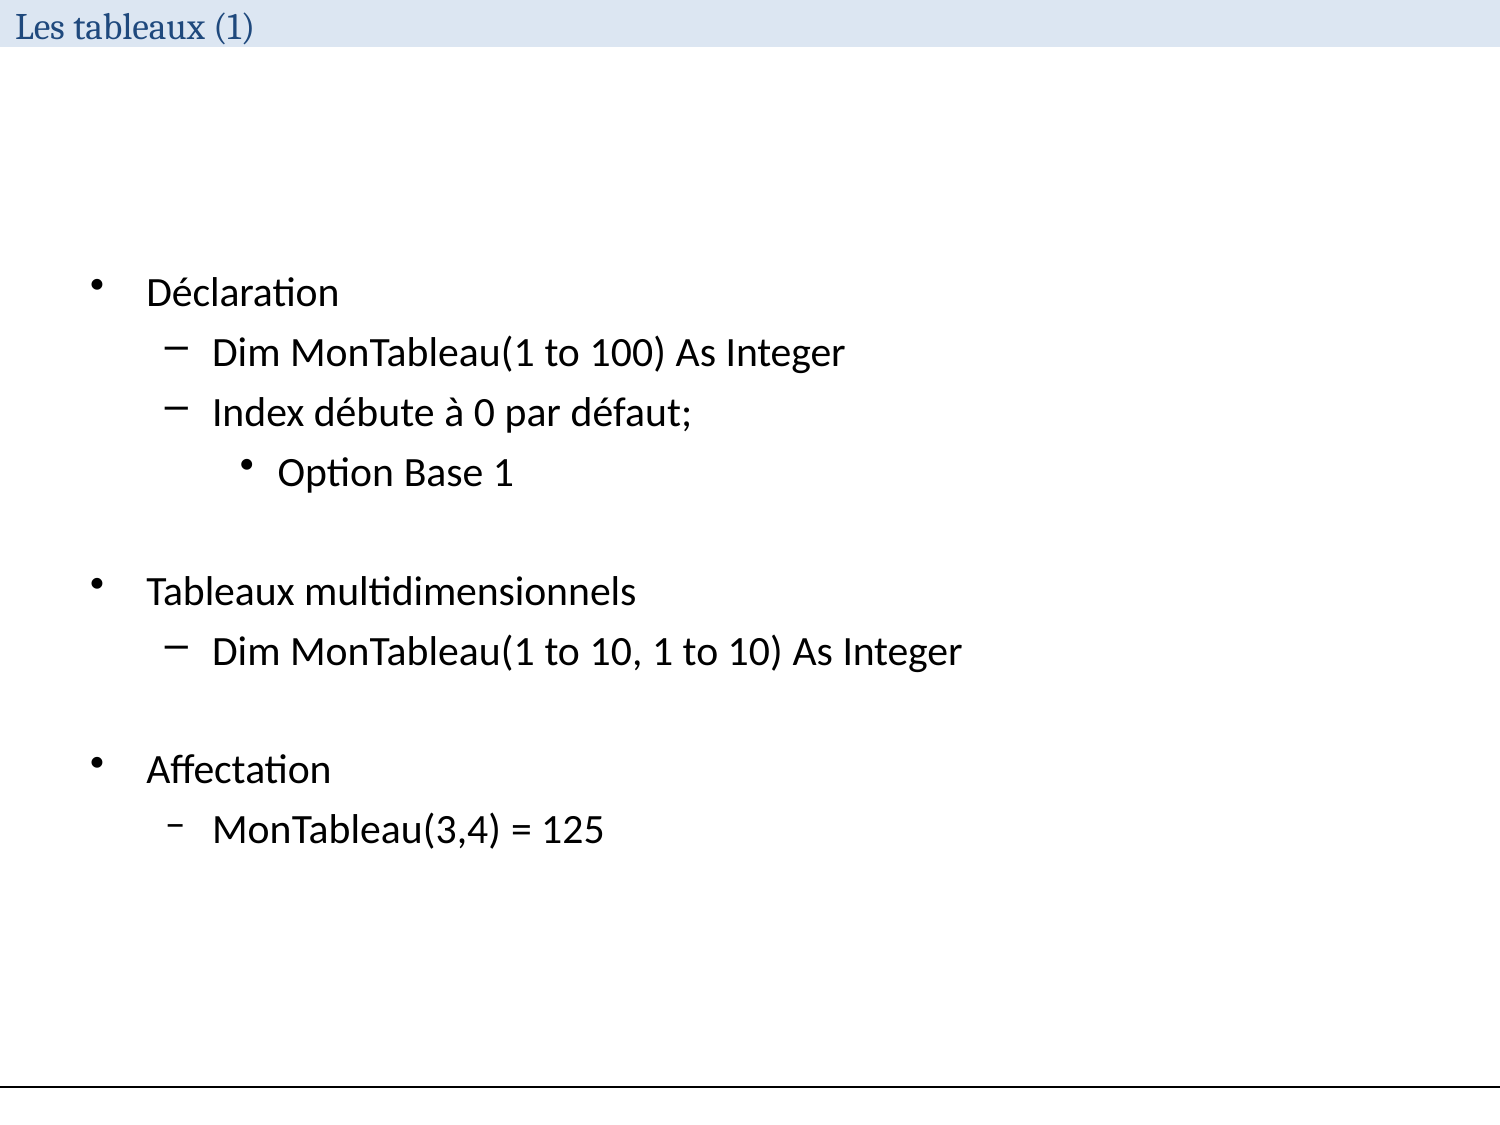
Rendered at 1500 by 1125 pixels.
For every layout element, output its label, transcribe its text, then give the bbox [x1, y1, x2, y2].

title Les tableaux (1) [12, 0, 275, 190]
text_box Déclaration Dim MonTableau(1 to 100) As Integer Index débute à 0 par défaut; Option Base 1 Tableaux multidimensionnels Dim MonTableau(1 to 10, 1 to 10) As Integer Affectation MonTableau(3,4) = 125 [87, 252, 969, 853]
